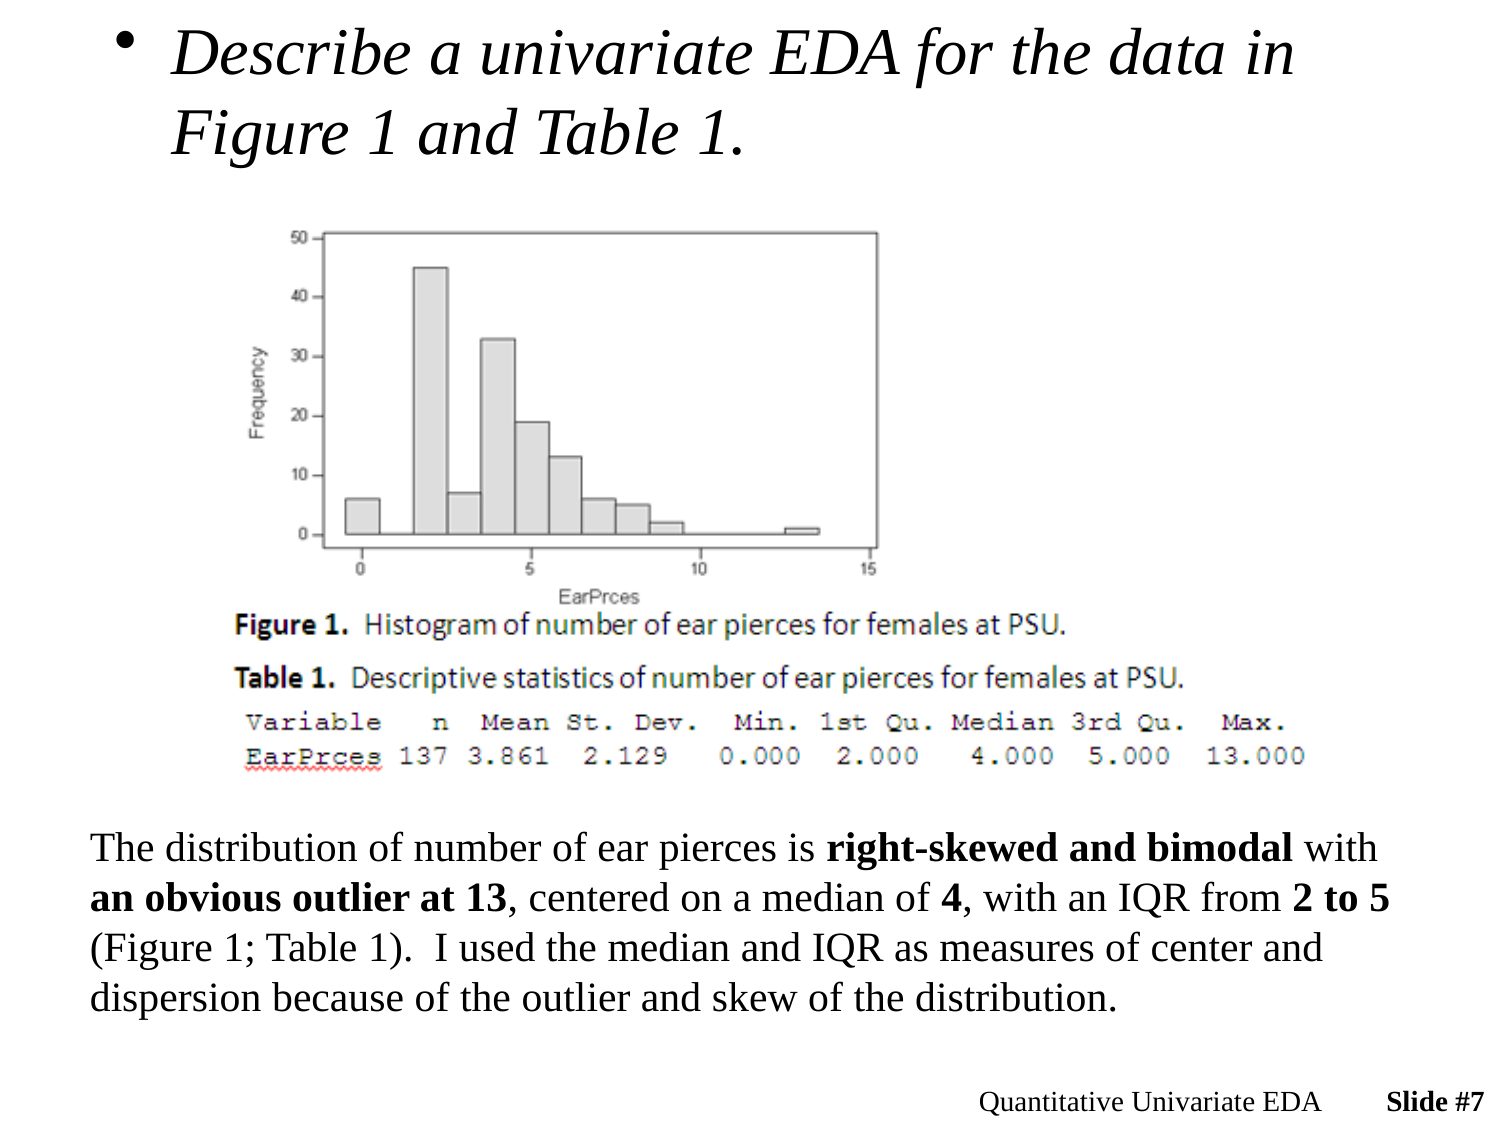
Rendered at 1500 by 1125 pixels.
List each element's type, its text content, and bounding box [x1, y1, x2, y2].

text_box The distribution of number of ear pierces is right-skewed and bimodal with an obvious outlier at 13, centered on a median of 4, with an IQR from 2 to 5 (Figure 1; Table 1). I used the median and IQR as measures of center and dispersion because of the outlier and skew of the distribution. [74, 812, 1447, 1028]
list Describe a univariate EDA for the data in Figure 1 and Table 1. [99, 0, 1451, 176]
footer Quantitative Univariate EDA [862, 1074, 1337, 1113]
picture [224, 212, 1316, 776]
slide_number Slide #7 [1337, 1074, 1500, 1113]
